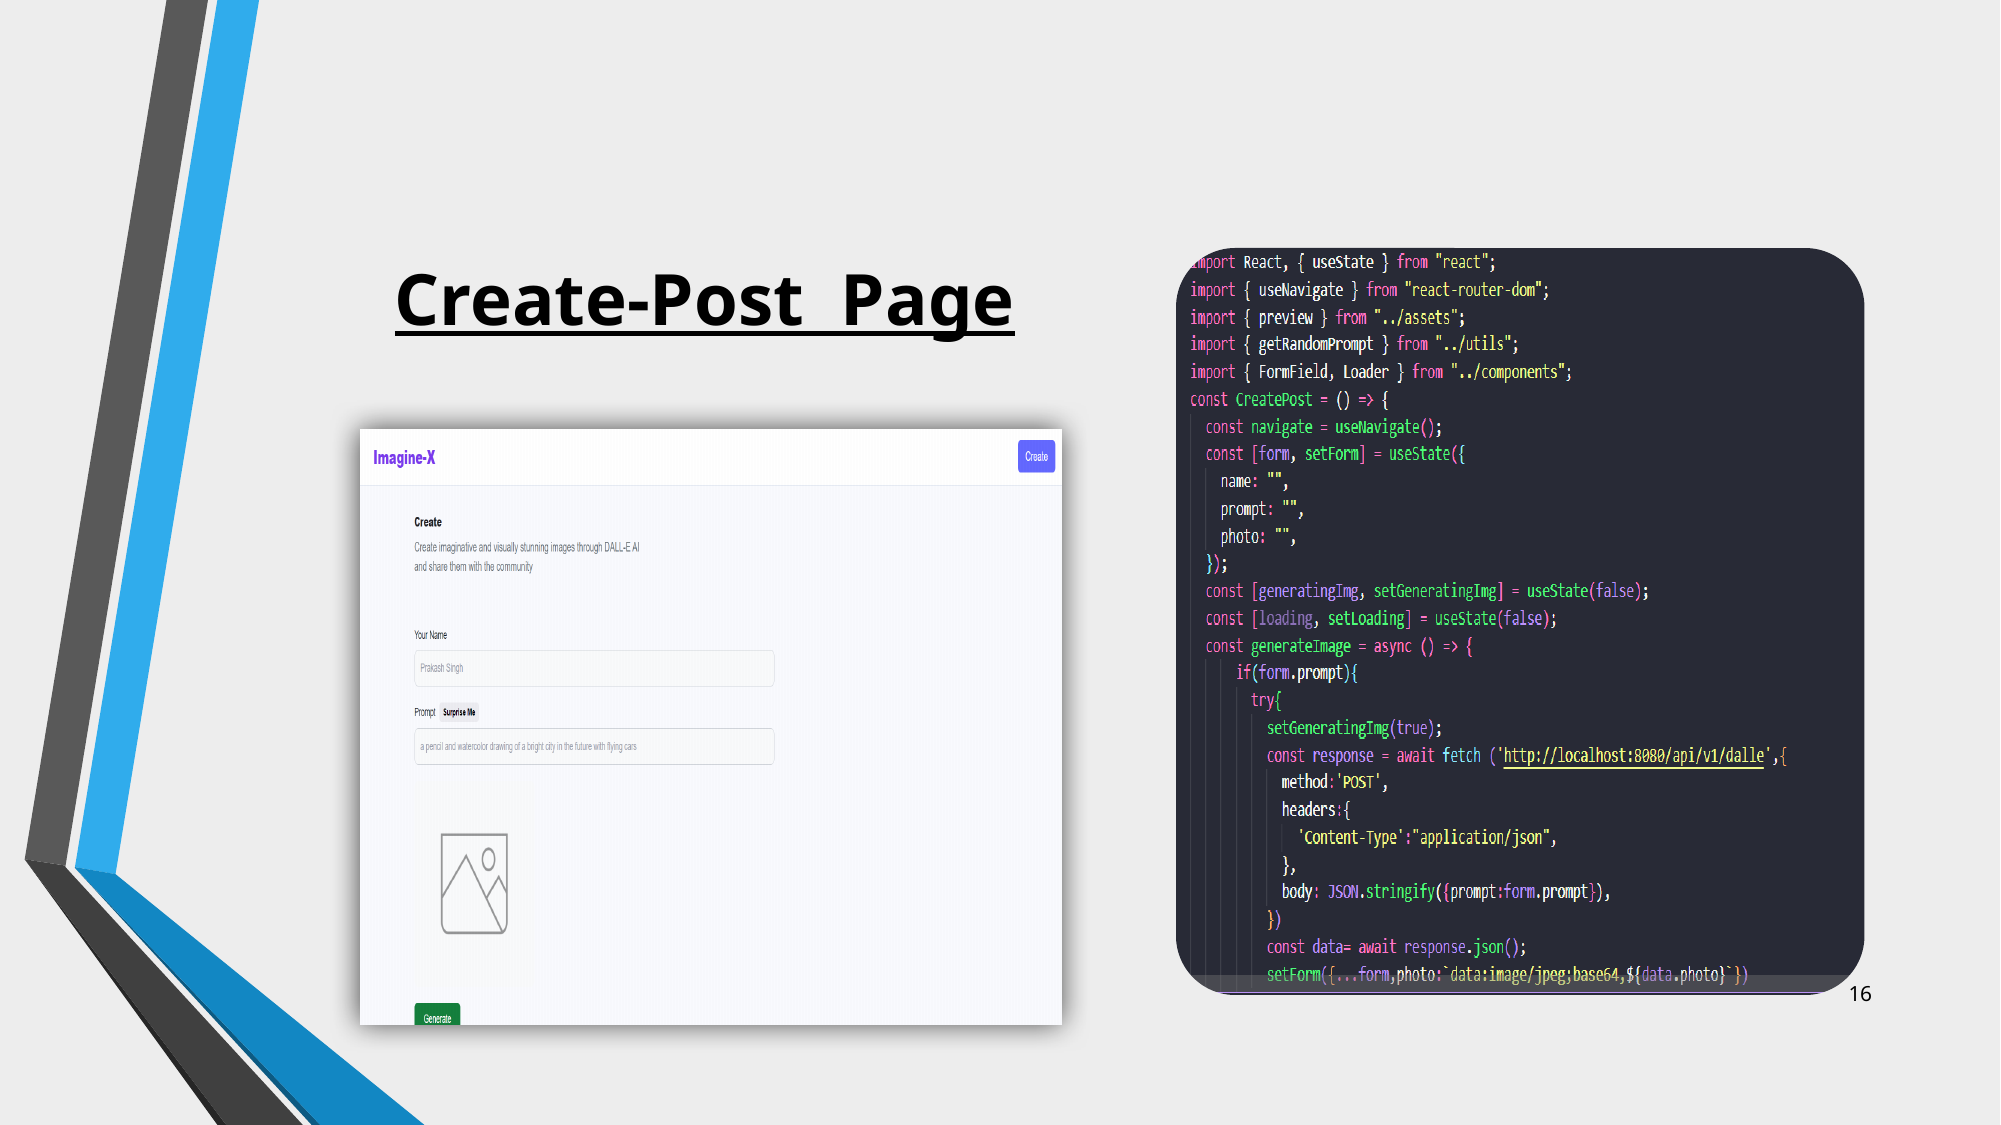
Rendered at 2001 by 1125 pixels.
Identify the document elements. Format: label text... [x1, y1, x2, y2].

text_box Create-Post Page [348, 216, 1062, 378]
picture [1175, 247, 1865, 996]
slide_number 16 [1796, 965, 1887, 1025]
picture [359, 429, 1062, 1026]
